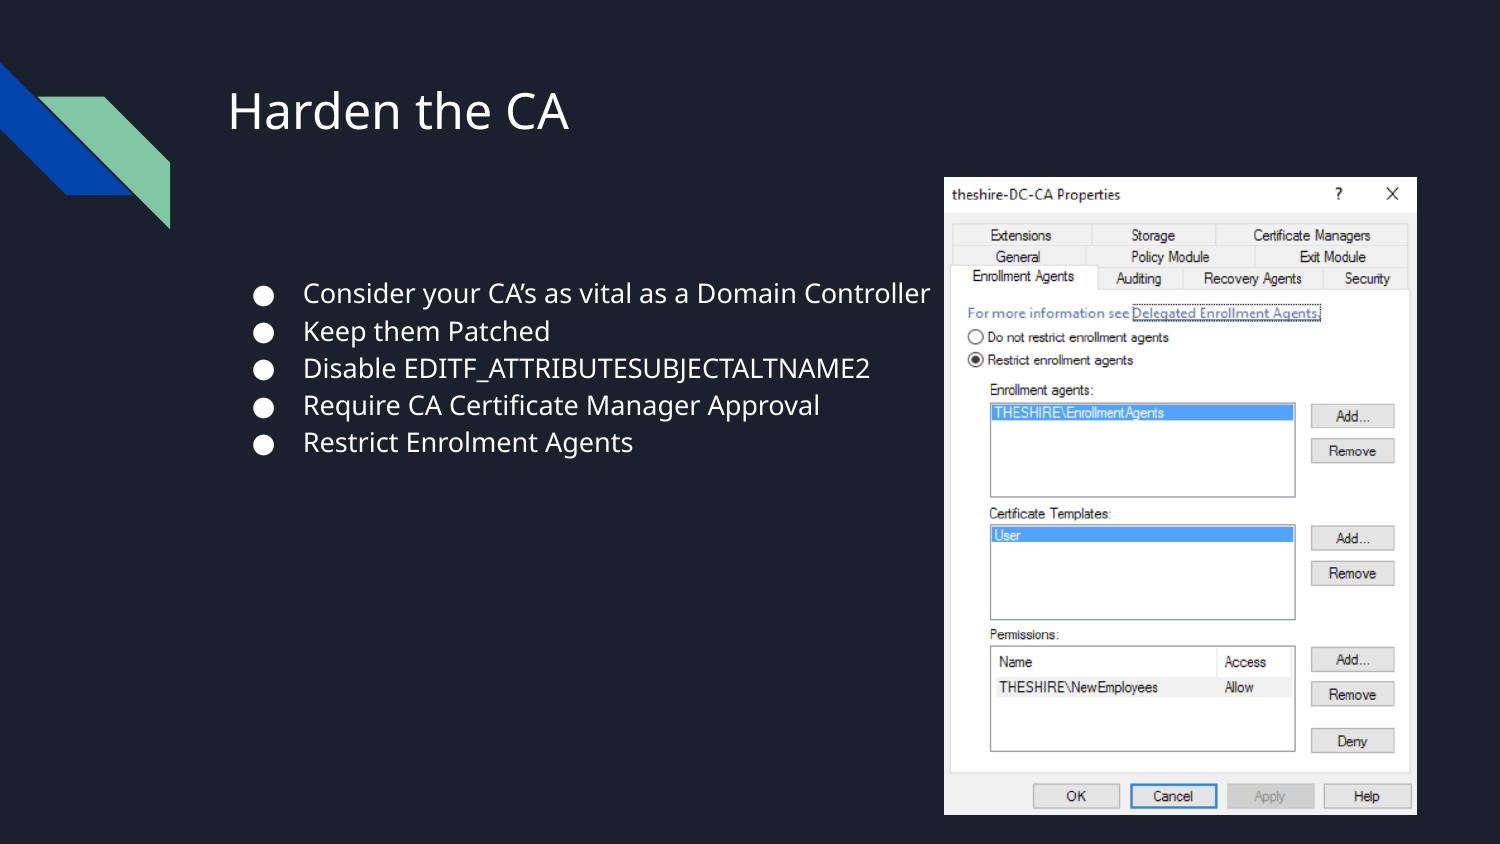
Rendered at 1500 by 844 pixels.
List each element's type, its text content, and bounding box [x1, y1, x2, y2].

title Harden the CA [212, 64, 1368, 215]
list Consider your CA’s as vital as a Domain Controller Keep them Patched Disable EDITF_ATTRIBUTESUBJECTALTNAME2 Require CA Certificate Manager Approval Restrict Enrolment Agents [212, 257, 939, 735]
picture [944, 176, 1417, 815]
